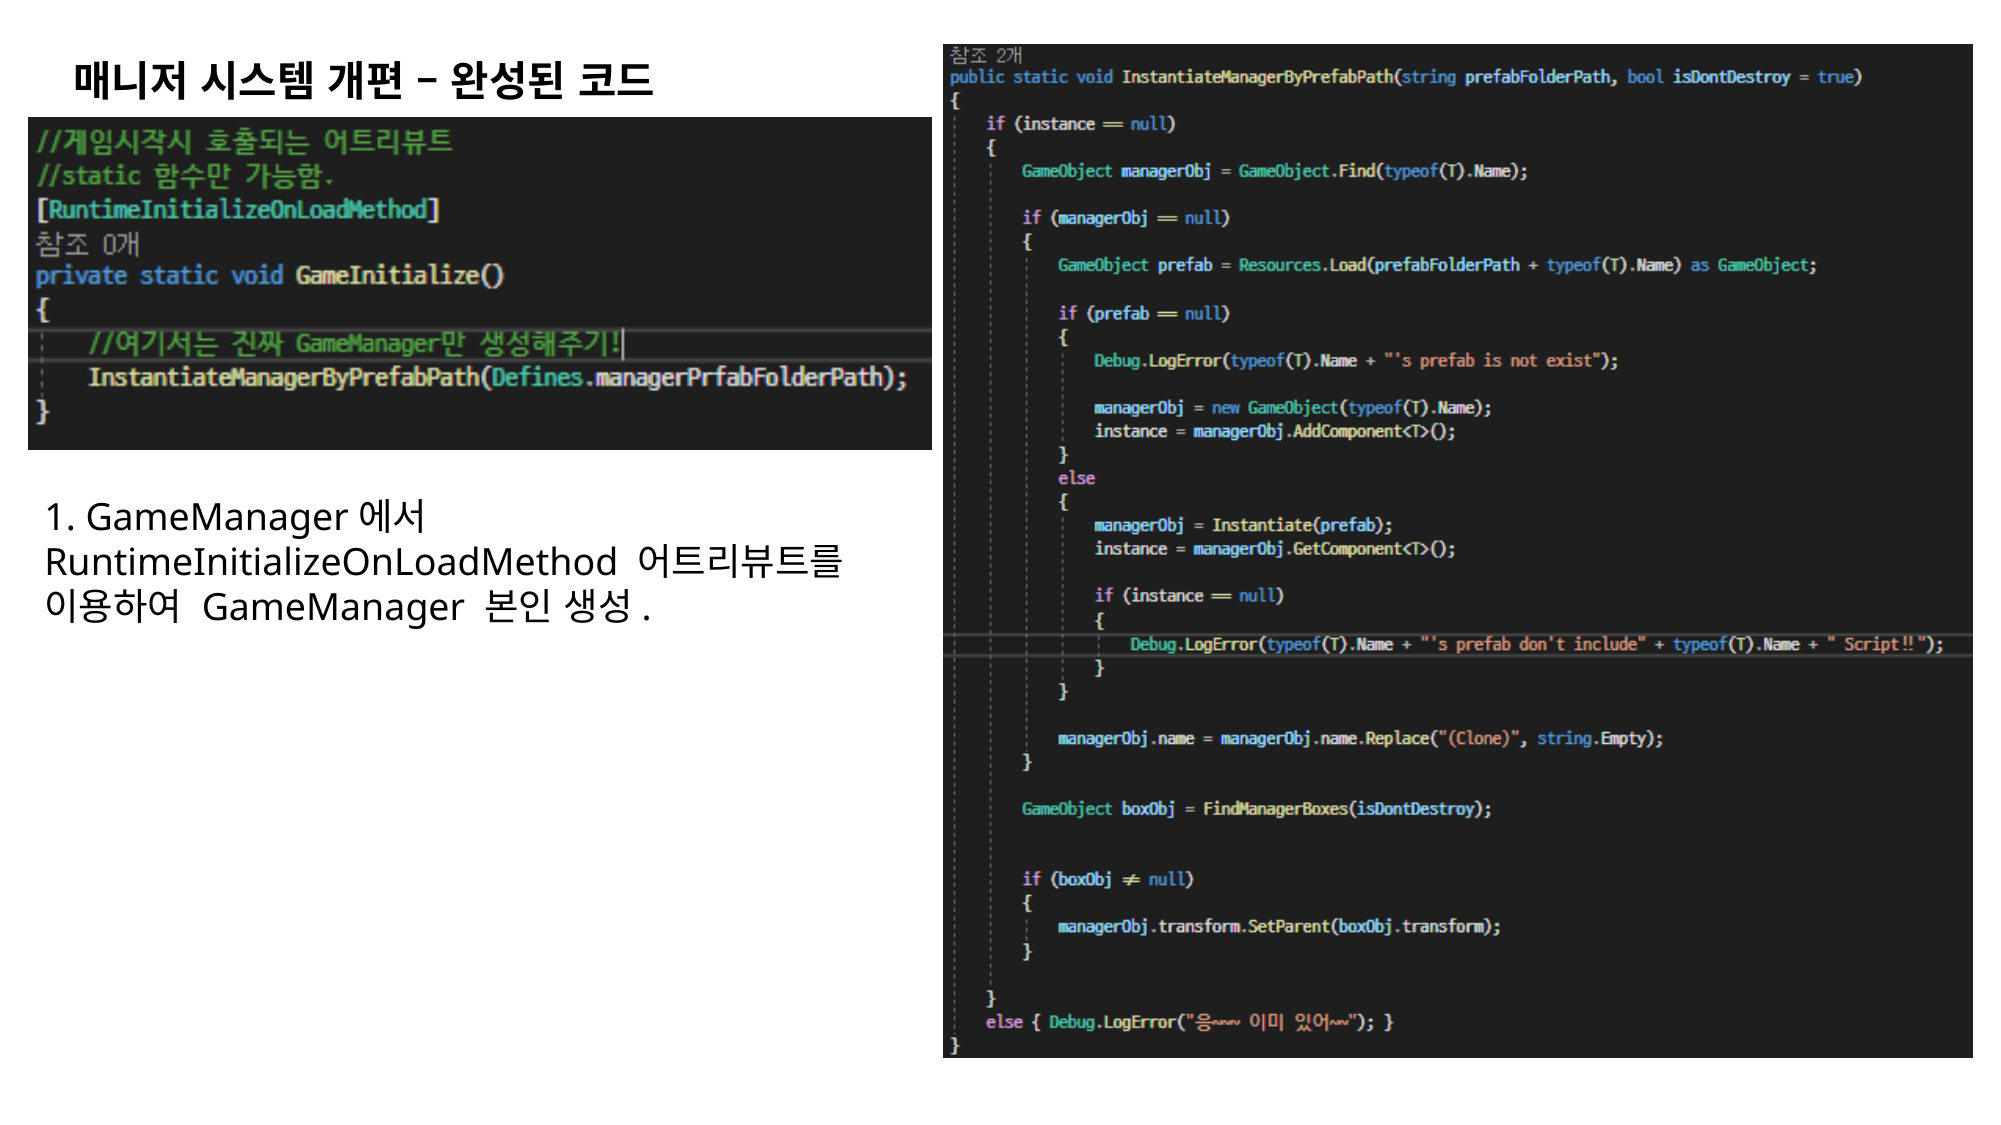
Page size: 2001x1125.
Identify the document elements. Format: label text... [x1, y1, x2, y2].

text_box 1. GameManager에서 RuntimeInitializeOnLoadMethod 어트리뷰트를 이용하여 GameManager 본인 생성. [29, 485, 943, 681]
picture [28, 117, 932, 450]
text_box 매니저 시스템 개편 – 완성된 코드 [58, 44, 943, 250]
picture [943, 44, 1973, 1058]
